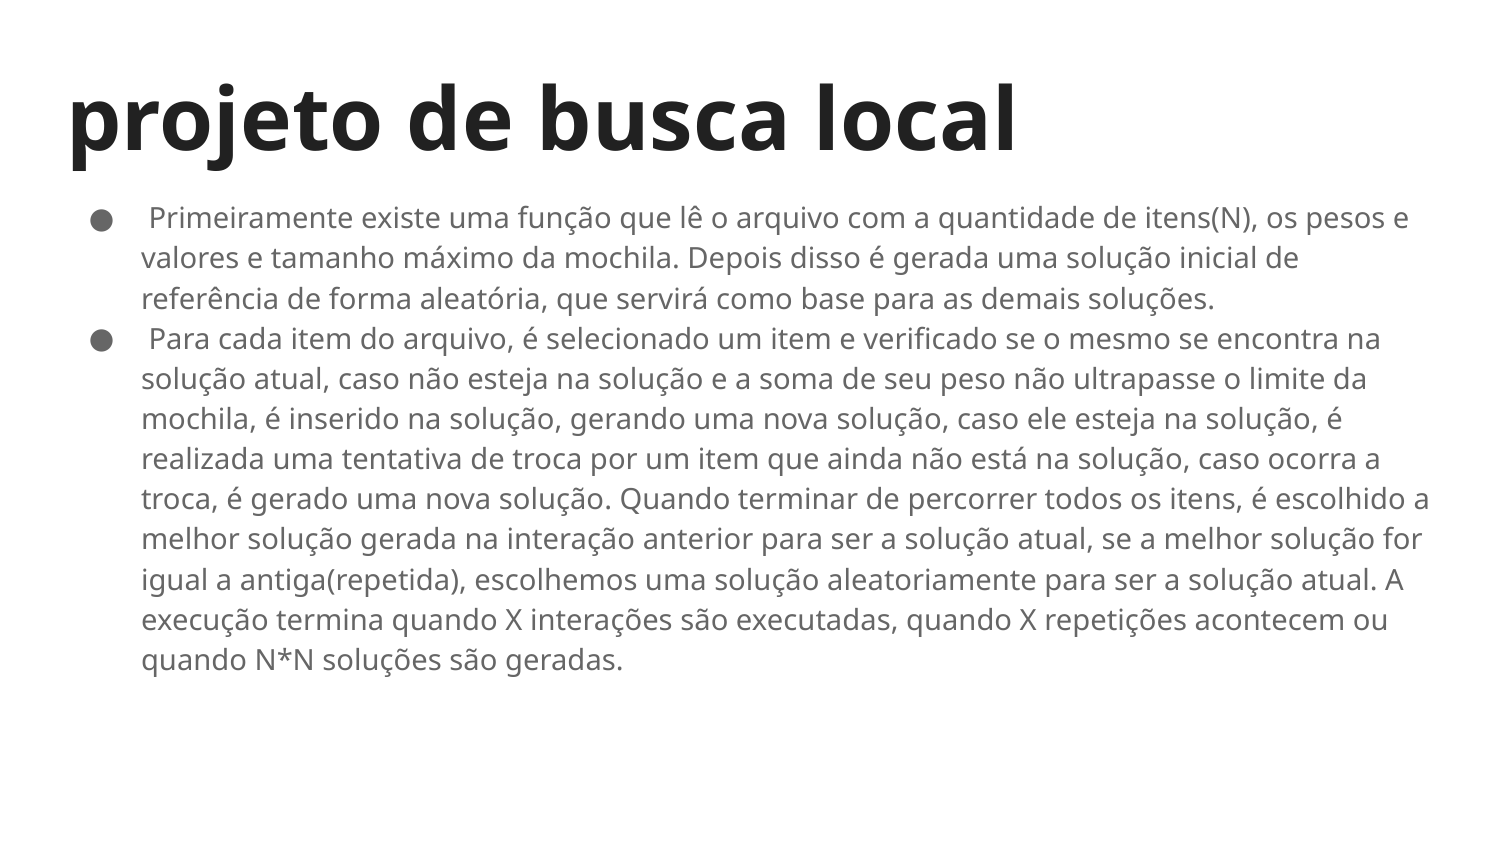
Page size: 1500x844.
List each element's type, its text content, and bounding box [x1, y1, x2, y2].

title projeto de busca local [51, 48, 1449, 179]
list Primeiramente existe uma função que lê o arquivo com a quantidade de itens(N), os pesos e valores e tamanho máximo da mochila. Depois disso é gerada uma solução inicial de referência de forma aleatória, que servirá como base para as demais soluções. Para cada item do arquivo, é selecionado um item e verificado se o mesmo se encontra na solução atual, caso não esteja na solução e a soma de seu peso não ultrapasse o limite da mochila, é inserido na solução, gerando uma nova solução, caso ele esteja na solução, é realizada uma tentativa de troca por um item que ainda não está na solução, caso ocorra a troca, é gerado uma nova solução. Quando terminar de percorrer todos os itens, é escolhido a melhor solução gerada na interação anterior para ser a solução atual, se a melhor solução for igual a antiga(repetida), escolhemos uma solução aleatoriamente para ser a solução atual. A execução termina quando X interações são executadas, quando X repetições acontecem ou quando N*N soluções são geradas. [51, 179, 1449, 819]
